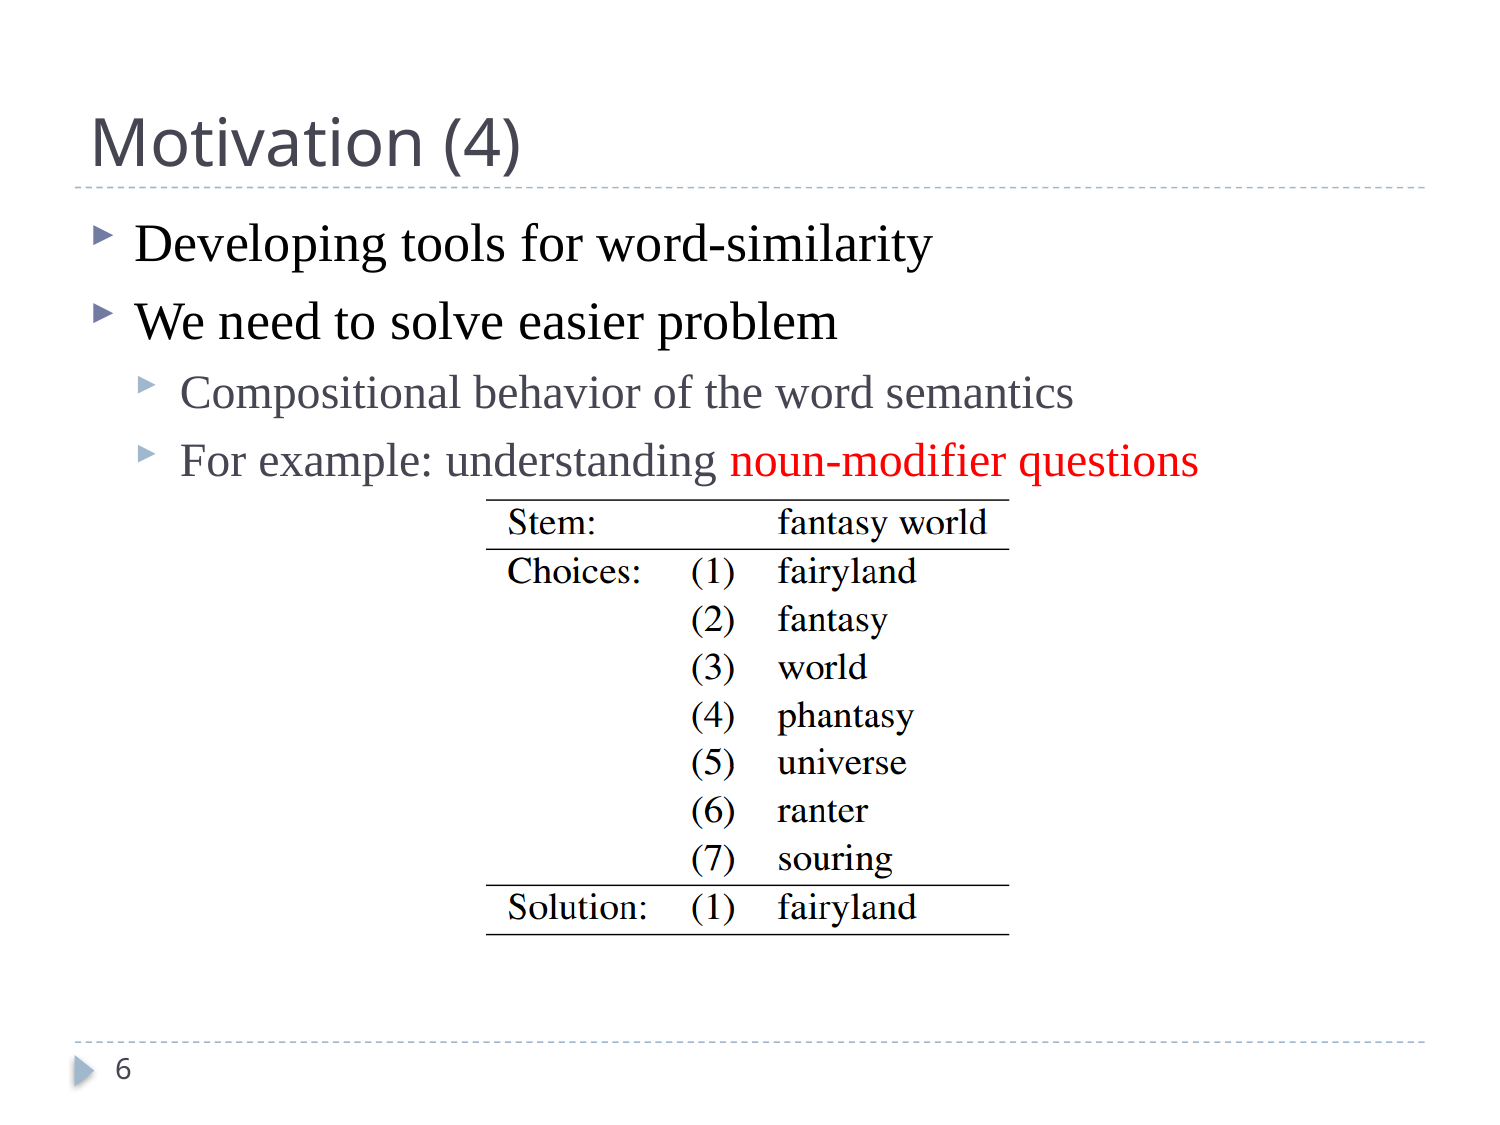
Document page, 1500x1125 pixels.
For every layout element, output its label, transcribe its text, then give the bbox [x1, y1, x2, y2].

slide_number 6 [100, 1042, 426, 1103]
picture [474, 487, 1024, 951]
title Motivation (4) [75, 24, 1425, 188]
list Developing tools for word-similarity We need to solve easier problem Compositional behavior of the word semantics For example: understanding noun-modifier questions [75, 200, 1425, 1010]
